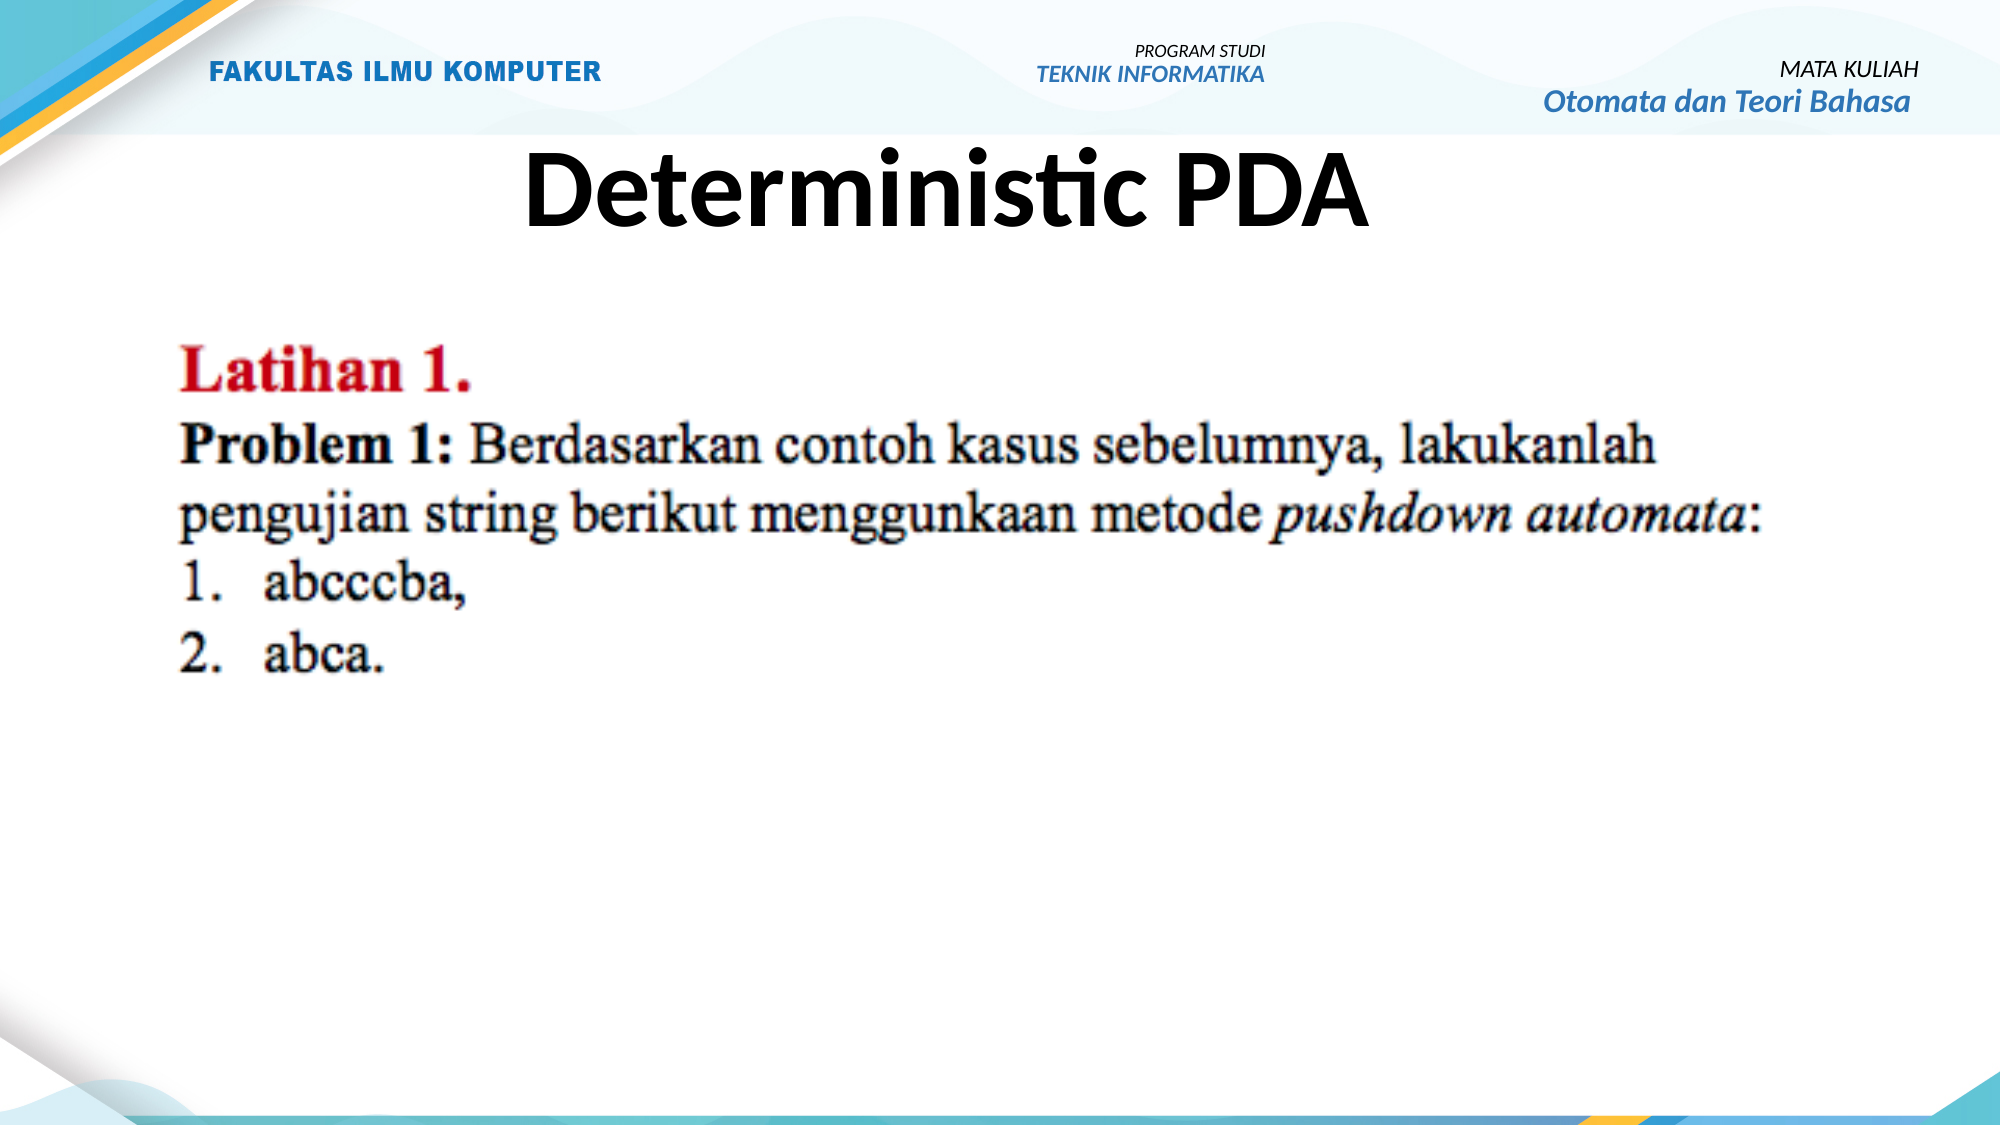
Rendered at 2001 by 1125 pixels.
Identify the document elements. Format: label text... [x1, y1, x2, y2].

text_box PROGRAM STUDI TEKNIK INFORMATIKA [904, 33, 1281, 118]
text_box Deterministic PDA [508, 106, 1386, 257]
picture [0, 0, 2000, 1125]
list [98, 324, 1834, 801]
text_box MATA KULIAH Otomata dan Teori Bahasa [1471, 48, 1935, 161]
